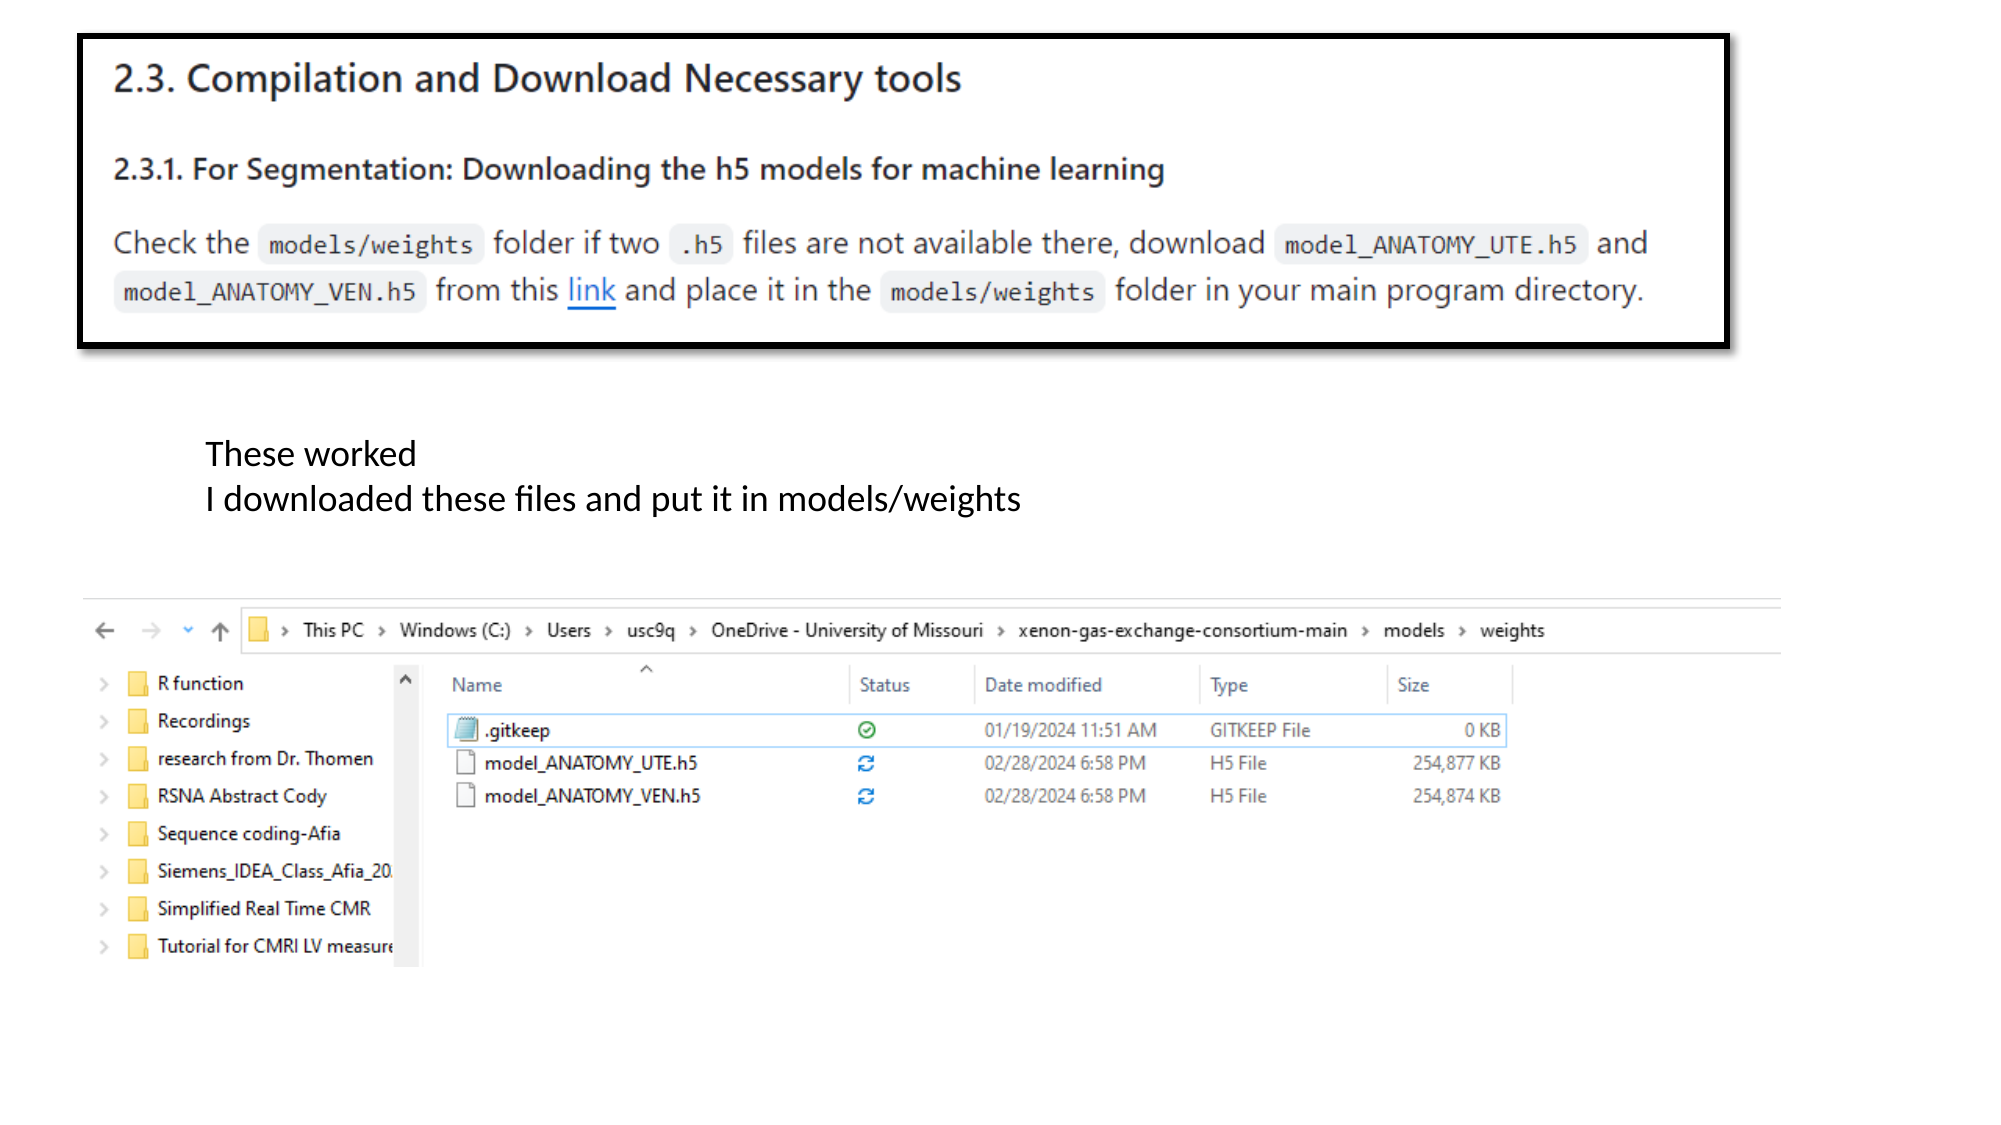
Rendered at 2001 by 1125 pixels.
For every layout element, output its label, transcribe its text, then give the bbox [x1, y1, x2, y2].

picture [83, 598, 1781, 968]
picture [83, 39, 1725, 343]
text_box These worked I downloaded these files and put it in models/weights [190, 421, 1038, 527]
